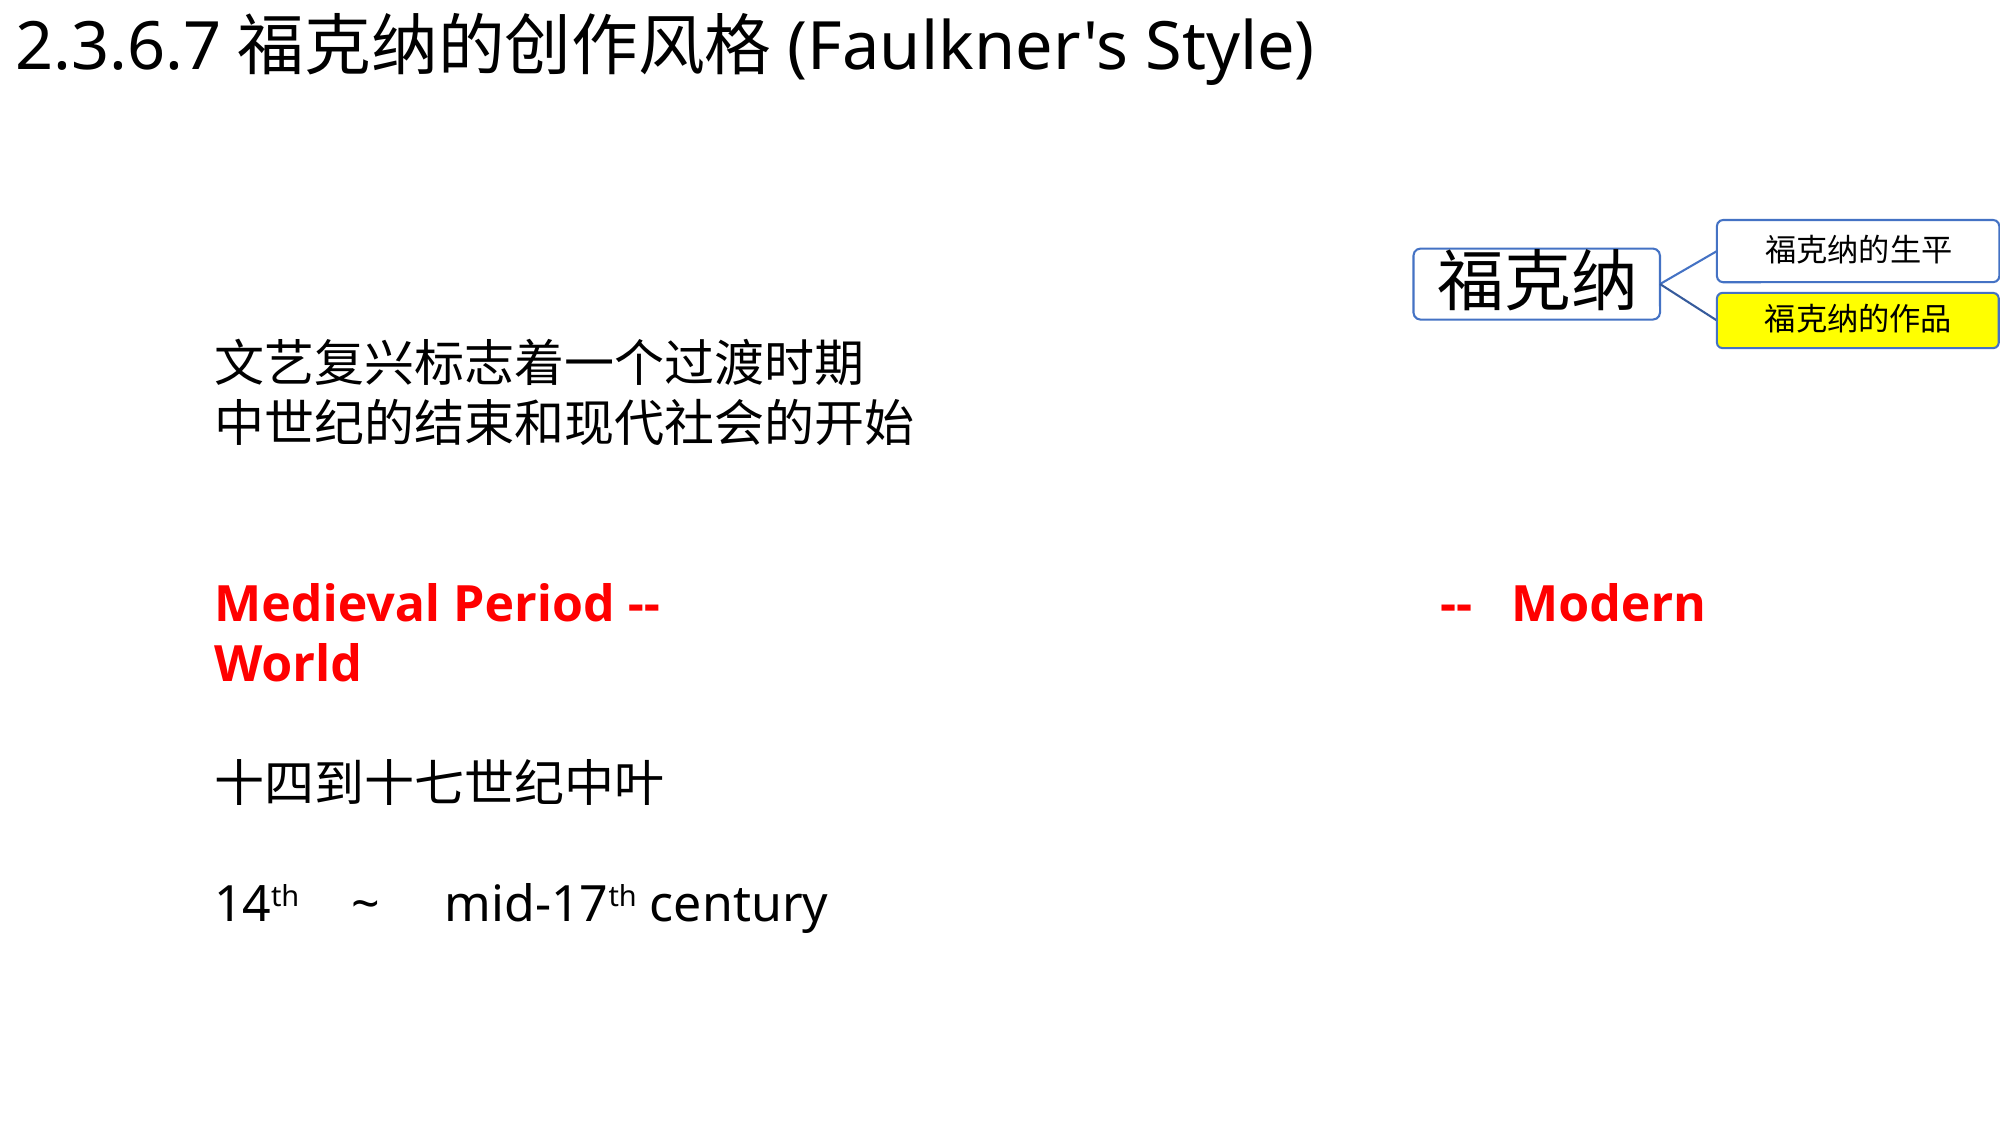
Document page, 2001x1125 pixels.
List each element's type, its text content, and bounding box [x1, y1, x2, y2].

text_box 文艺复兴标志着一个过渡时期 中世纪的结束和现代社会的开始 Medieval Period -- -- Modern World 十四到十七世纪中叶 14th ~ mid-17th century [199, 324, 1738, 1060]
title 2.3.6.7福克纳的创作风格(Faulkner's Style) [0, 0, 2000, 96]
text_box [1412, 95, 2000, 473]
